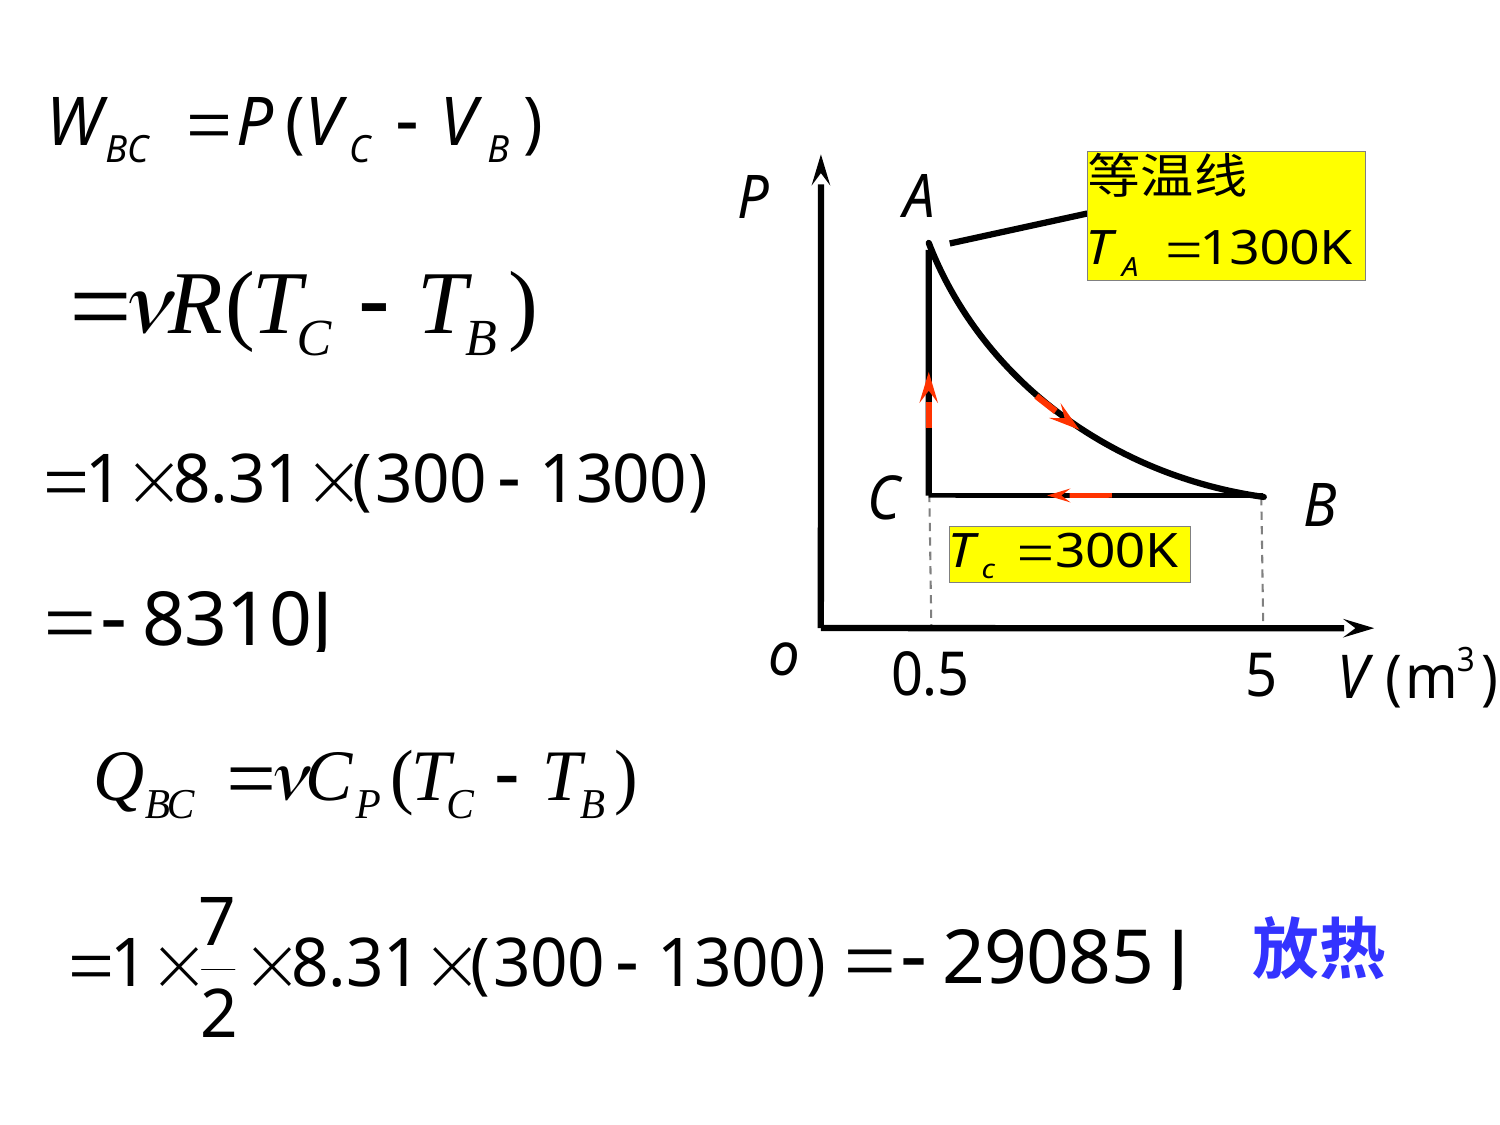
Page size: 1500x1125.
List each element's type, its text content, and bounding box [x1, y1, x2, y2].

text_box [734, 113, 1500, 714]
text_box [85, 727, 653, 837]
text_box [62, 887, 830, 1043]
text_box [37, 587, 359, 652]
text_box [37, 449, 712, 520]
text_box 放热 [1237, 899, 1438, 995]
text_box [837, 924, 1215, 990]
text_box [51, 243, 551, 378]
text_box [50, 87, 546, 168]
